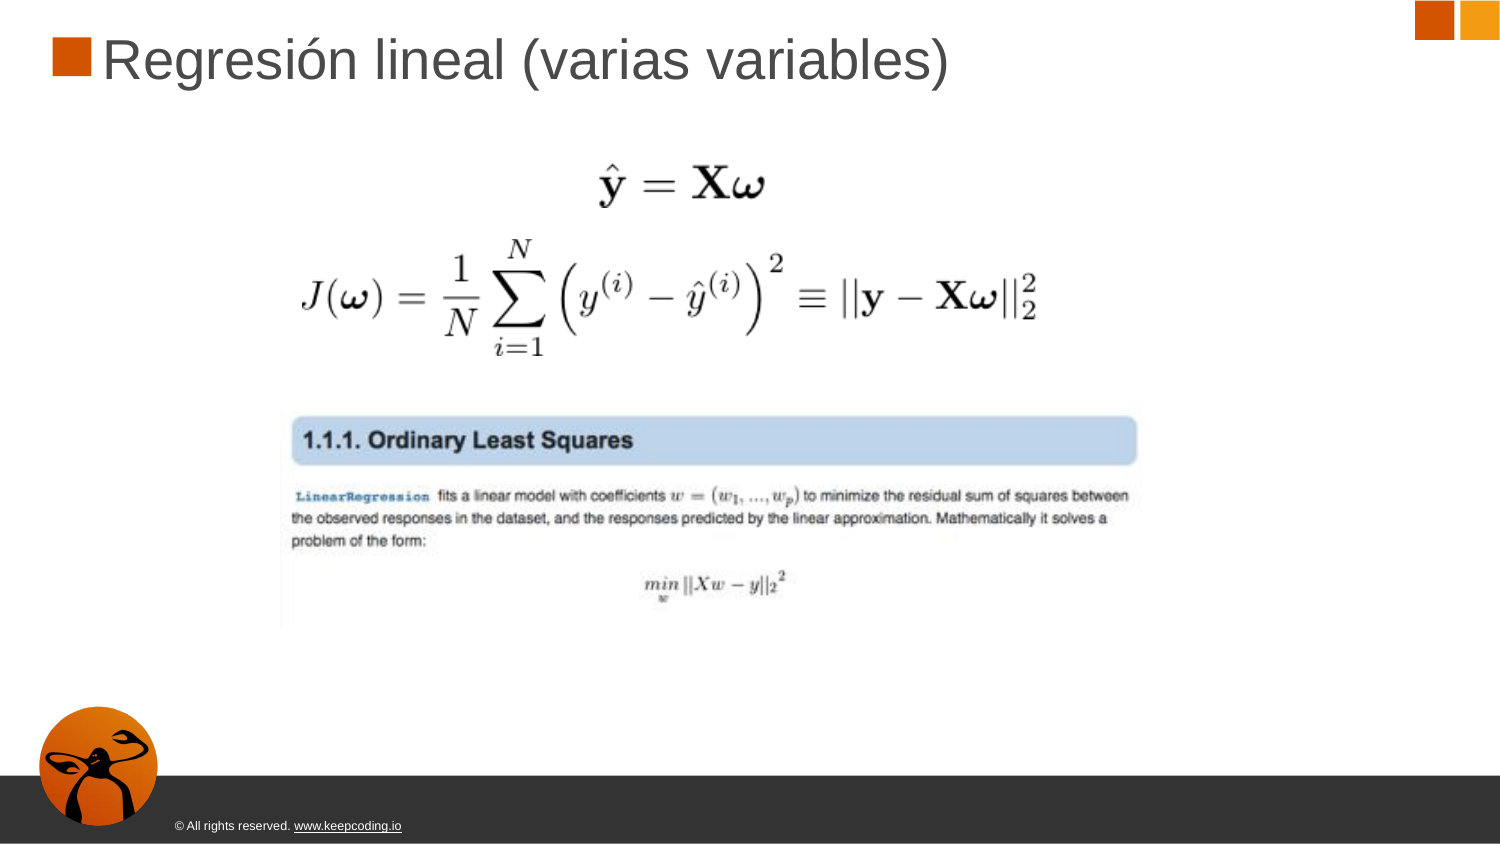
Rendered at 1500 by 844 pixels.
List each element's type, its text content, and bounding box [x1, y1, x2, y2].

text_box [598, 162, 765, 208]
text_box [280, 398, 1144, 628]
title Regresión lineal (varias variables) [100, 21, 1249, 165]
text_box © All rights reserved. www.keepcoding.io [172, 816, 409, 834]
picture [0, 674, 246, 844]
text_box [302, 239, 1037, 356]
